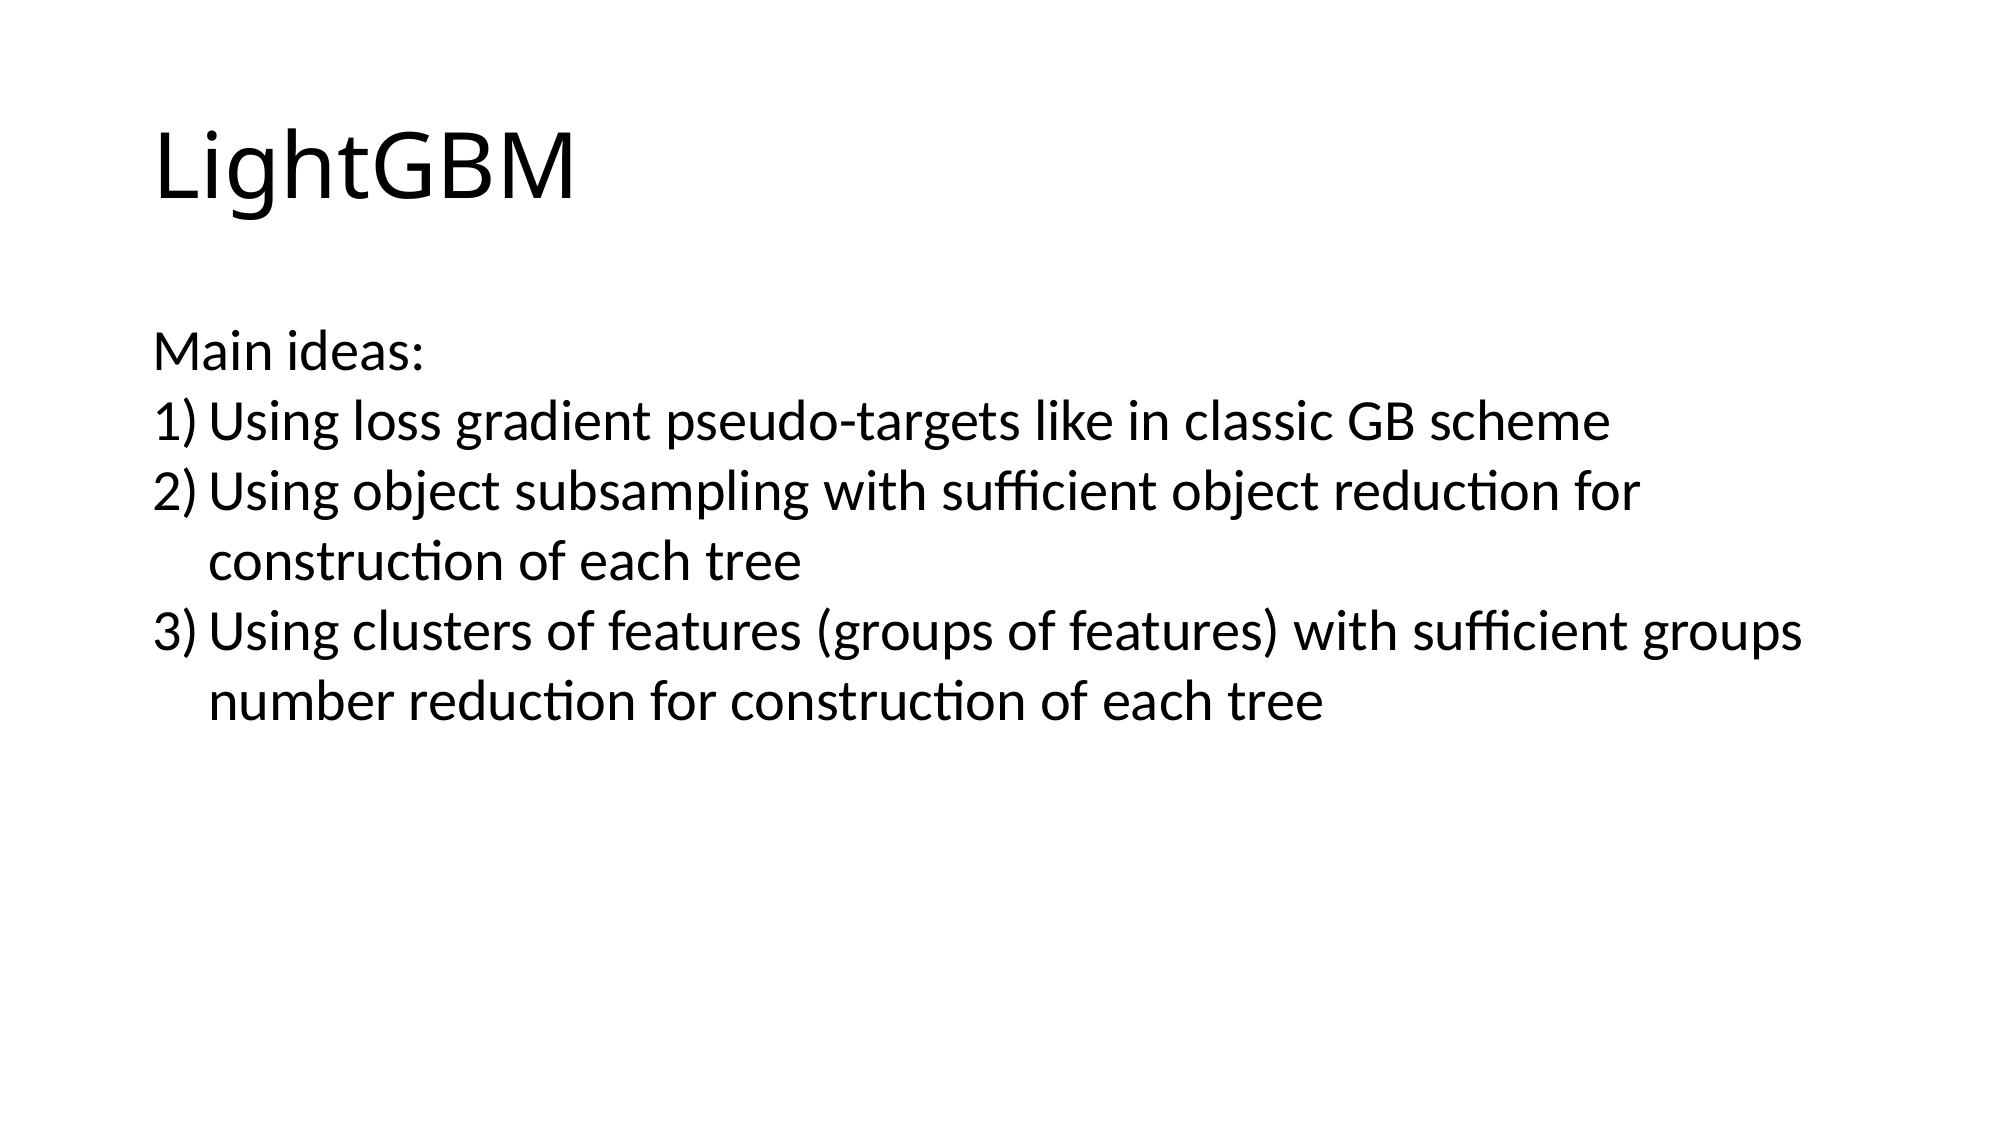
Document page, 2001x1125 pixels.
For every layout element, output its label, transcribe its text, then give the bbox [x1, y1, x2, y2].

title LightGBM [137, 59, 1863, 278]
text_box Main ideas: Using loss gradient pseudo-targets like in classic GB scheme Using object subsampling with sufficient object reduction for construction of each tree Using clusters of features (groups of features) with sufficient groups number reduction for construction of each tree [137, 305, 1949, 740]
